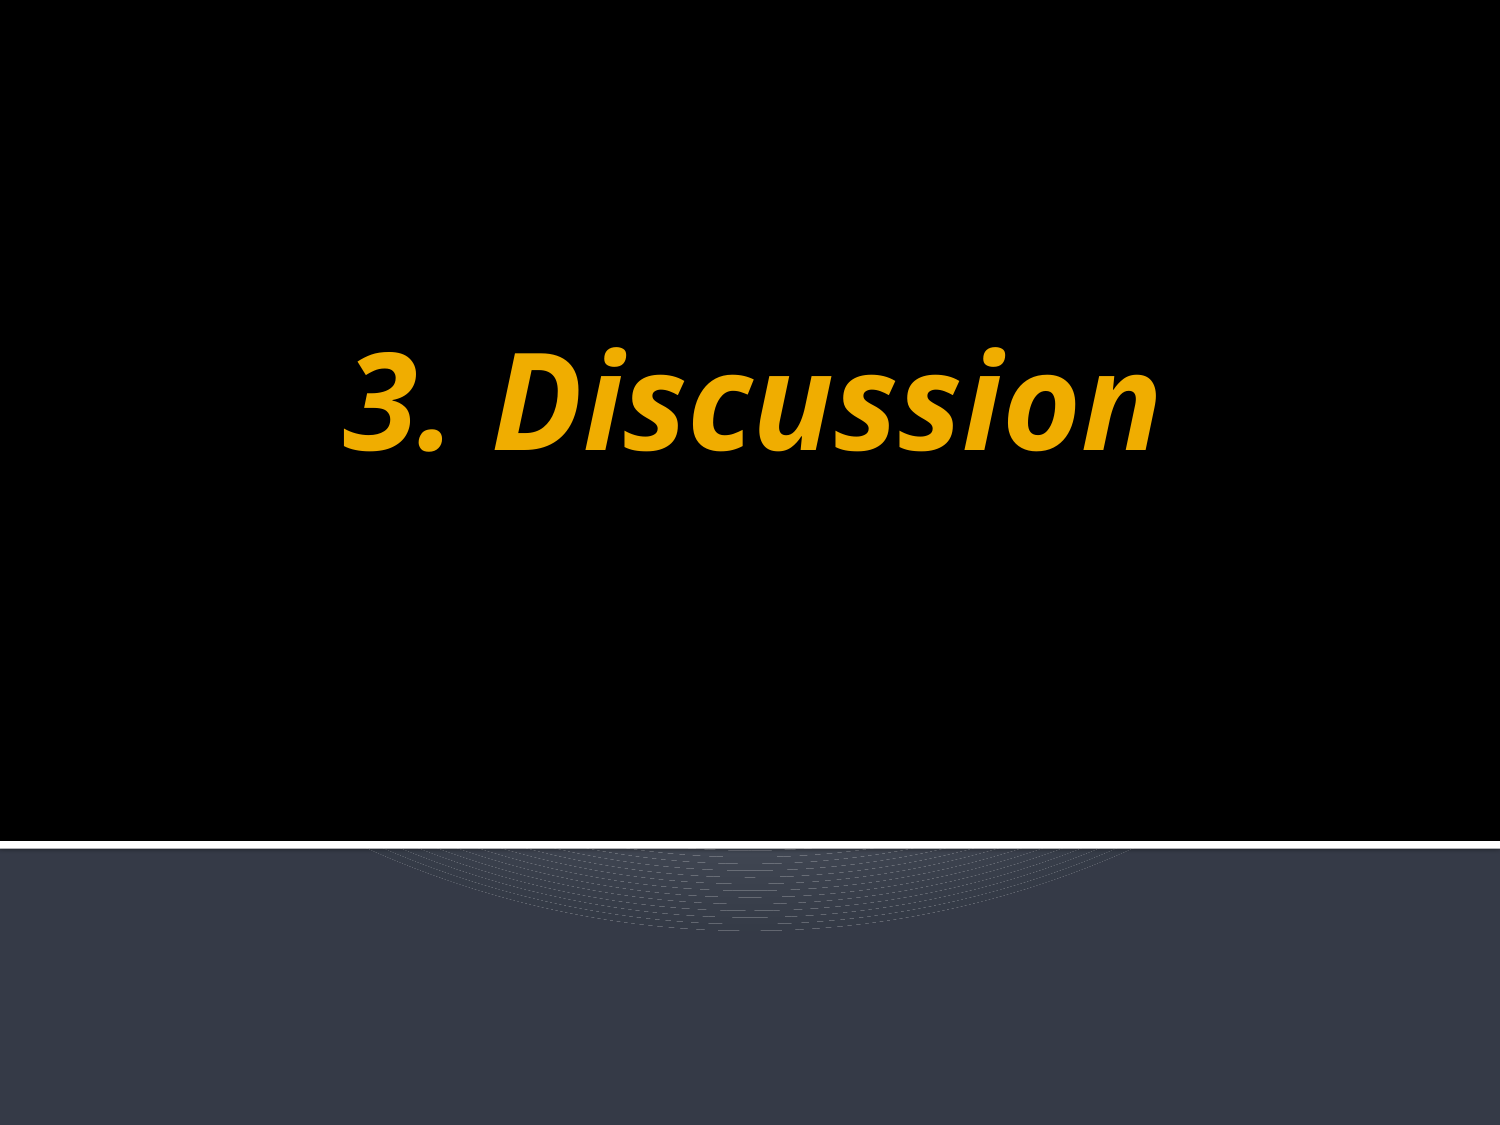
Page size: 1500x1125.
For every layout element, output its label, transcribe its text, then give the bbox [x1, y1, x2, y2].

title 3. Discussion [0, 314, 1500, 589]
